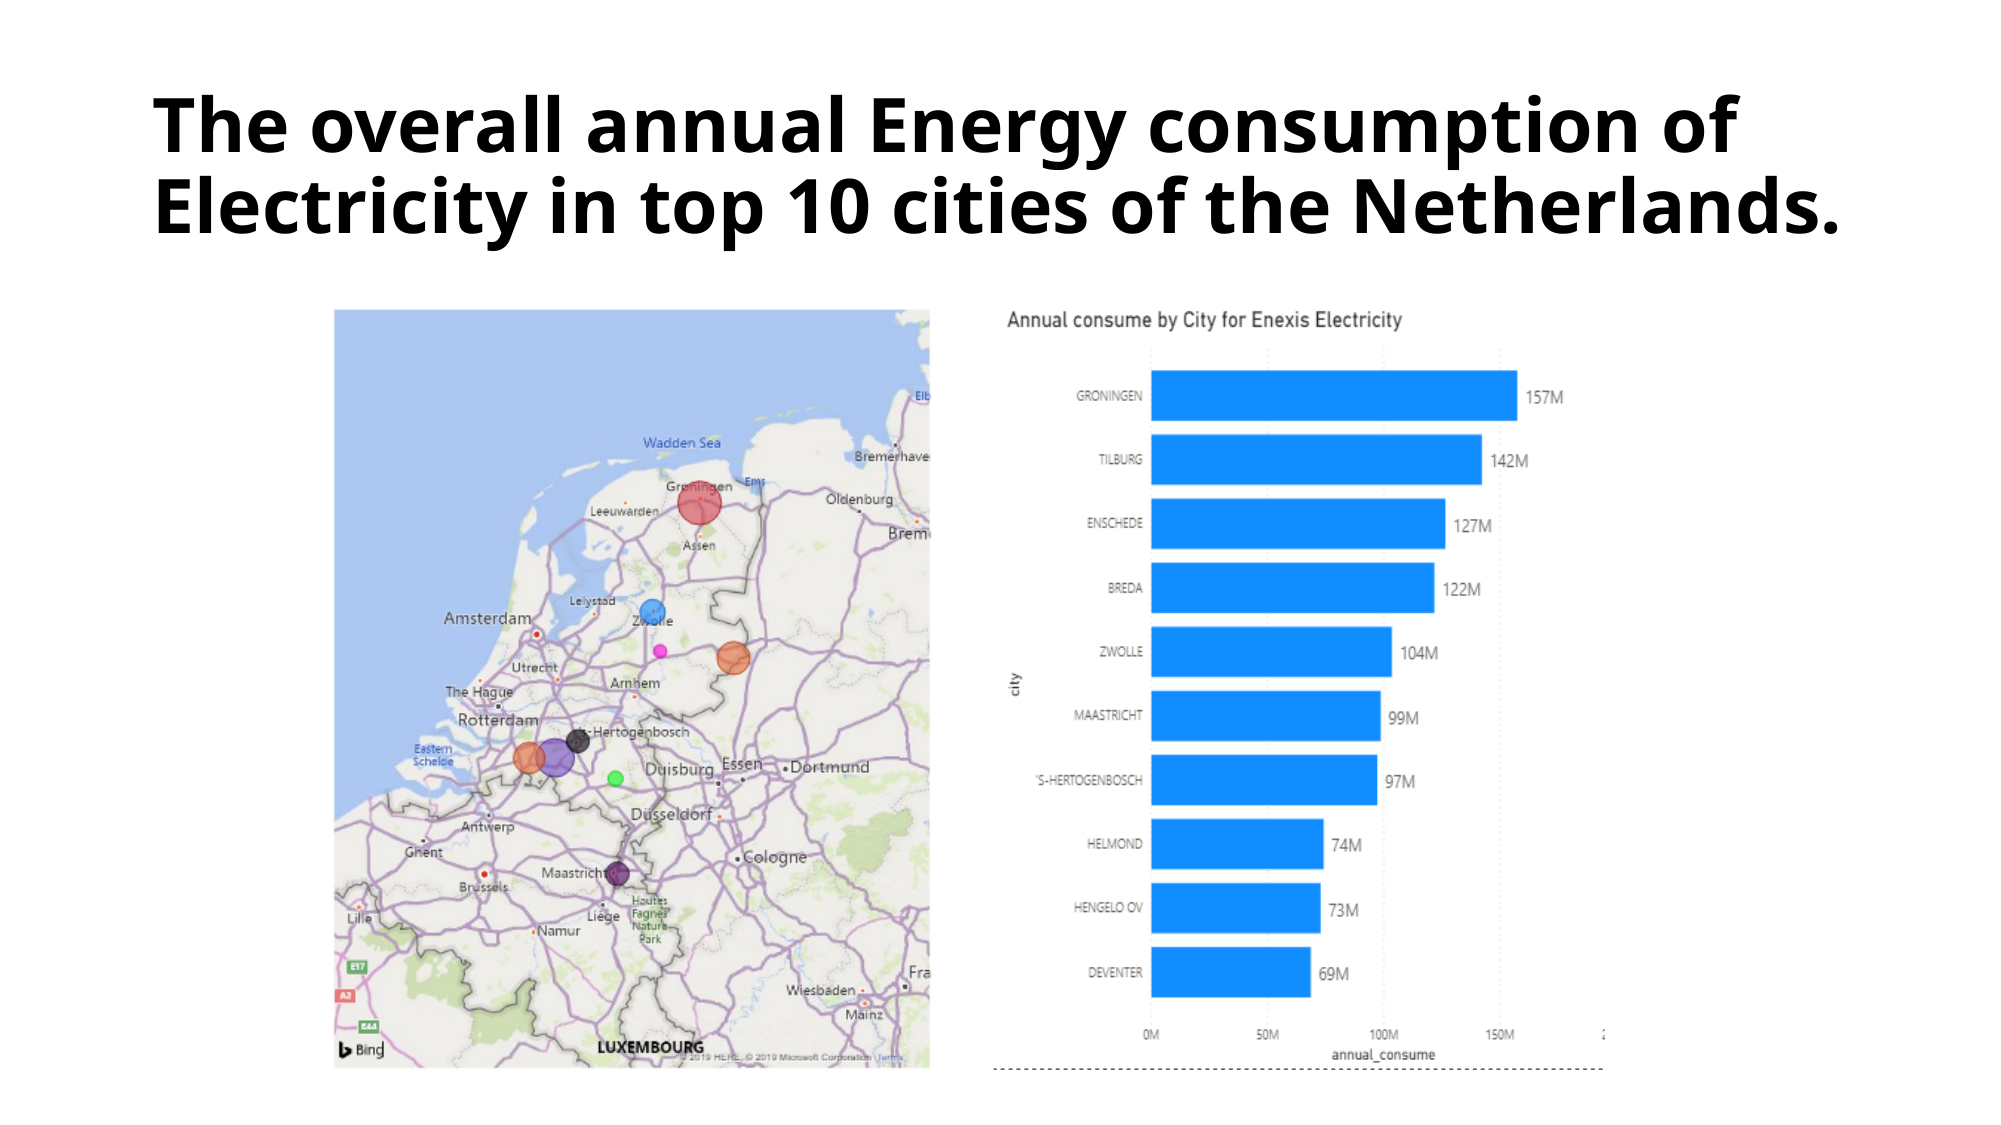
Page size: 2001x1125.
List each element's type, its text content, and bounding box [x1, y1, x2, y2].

picture [993, 307, 1605, 1070]
text_box [545, 123, 2000, 199]
picture [329, 307, 941, 1071]
title The overall annual Energy consumption of Electricity in top 10 cities of the Netherlands. [137, 59, 1863, 278]
